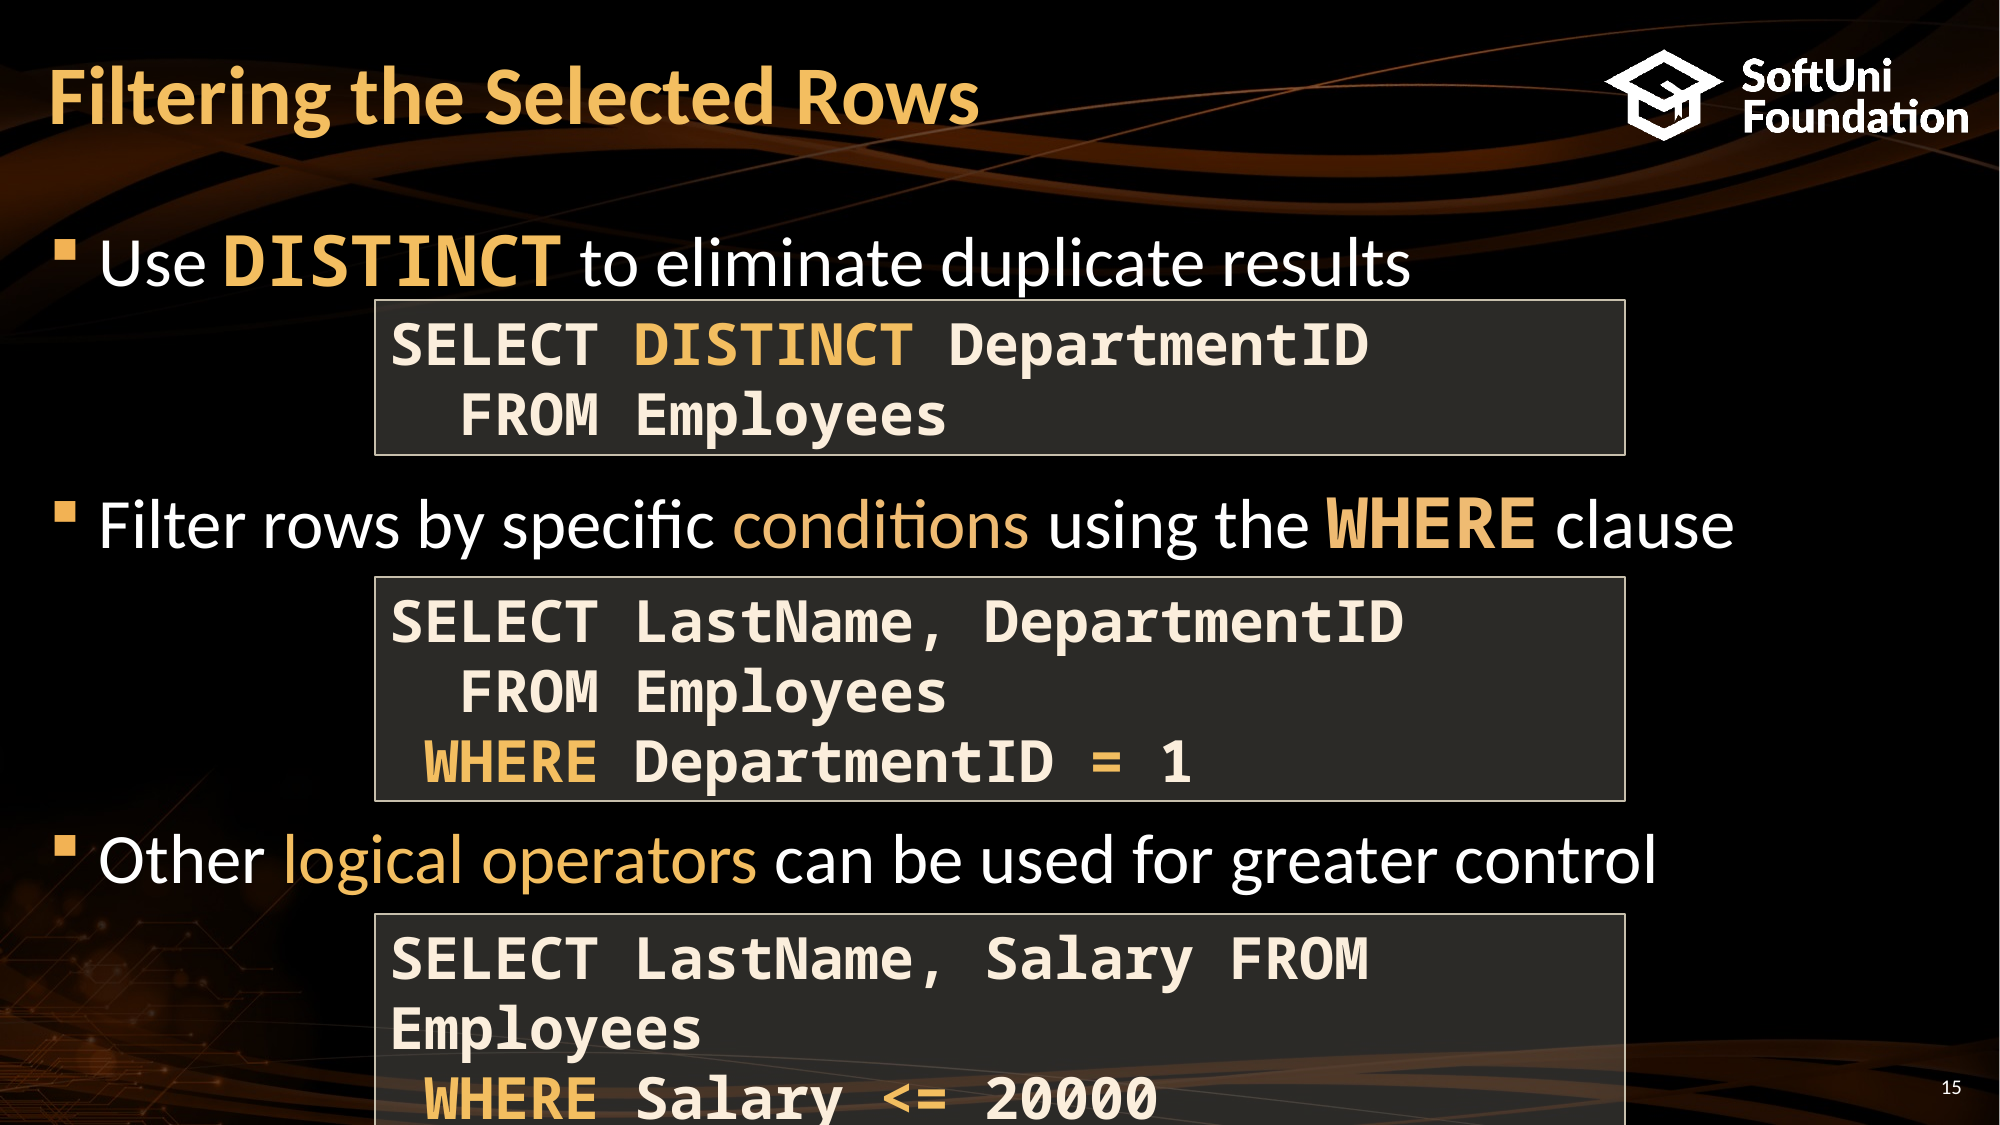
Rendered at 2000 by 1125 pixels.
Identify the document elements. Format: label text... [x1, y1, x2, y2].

picture [0, 0, 2000, 1125]
text_box SELECT LastName, Salary FROM Employees WHERE Salary <= 20000 [374, 913, 1625, 1125]
title Filtering the Selected Rows [30, 6, 1602, 189]
slide_number 15 [1897, 1070, 1968, 1103]
text_box SELECT DISTINCT DepartmentID FROM Employees [374, 299, 1625, 455]
list Use DISTINCT to eliminate duplicate results Filter rows by specific conditions using the WHERE clause Other logical operators can be used for greater control [31, 188, 1968, 1103]
text_box SELECT LastName, DepartmentID FROM Employees WHERE DepartmentID = 1 [374, 576, 1625, 802]
